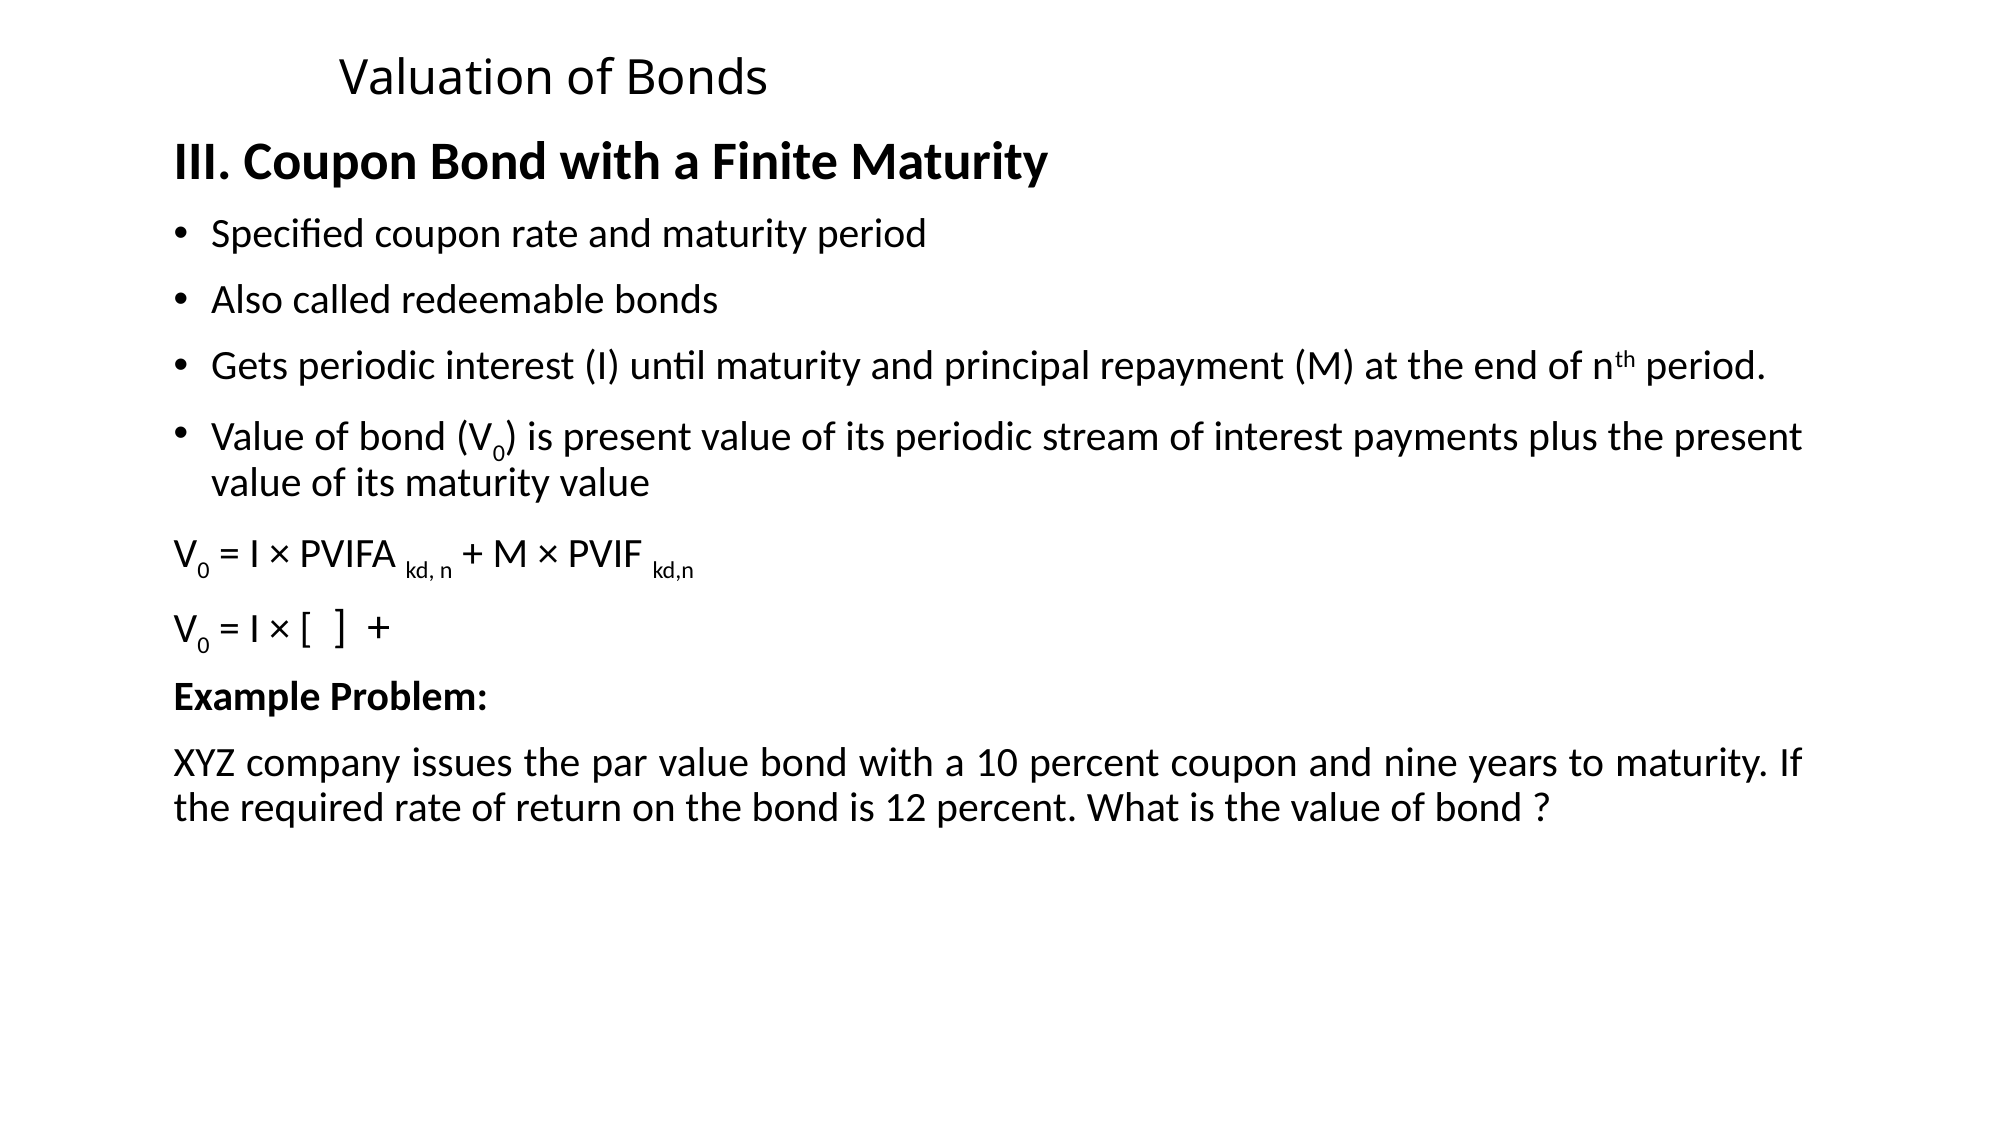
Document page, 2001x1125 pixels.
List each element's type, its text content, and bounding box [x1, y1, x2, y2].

title Valuation of Bonds [324, 45, 1675, 113]
